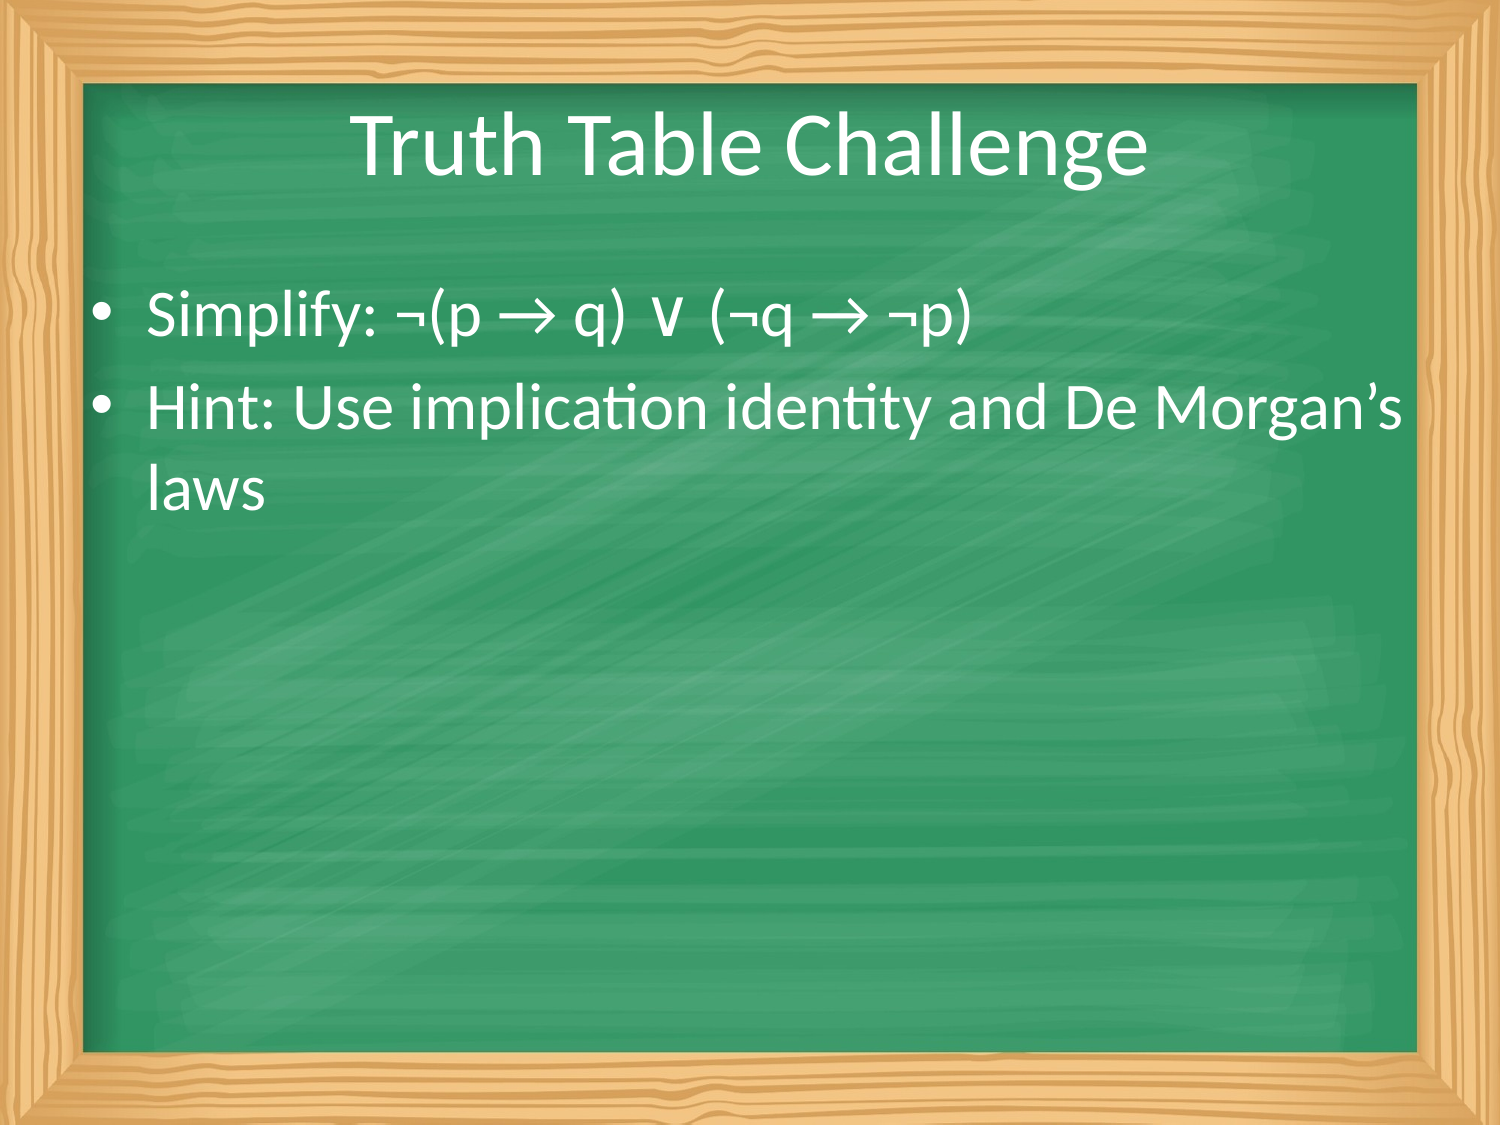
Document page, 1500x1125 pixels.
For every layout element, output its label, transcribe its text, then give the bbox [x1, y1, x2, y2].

list Simplify: ¬(p → q) ∨ (¬q → ¬p) Hint: Use implication identity and De Morgan’s laws [75, 262, 1425, 1005]
picture [0, 0, 1500, 1125]
title Truth Table Challenge [75, 45, 1425, 233]
